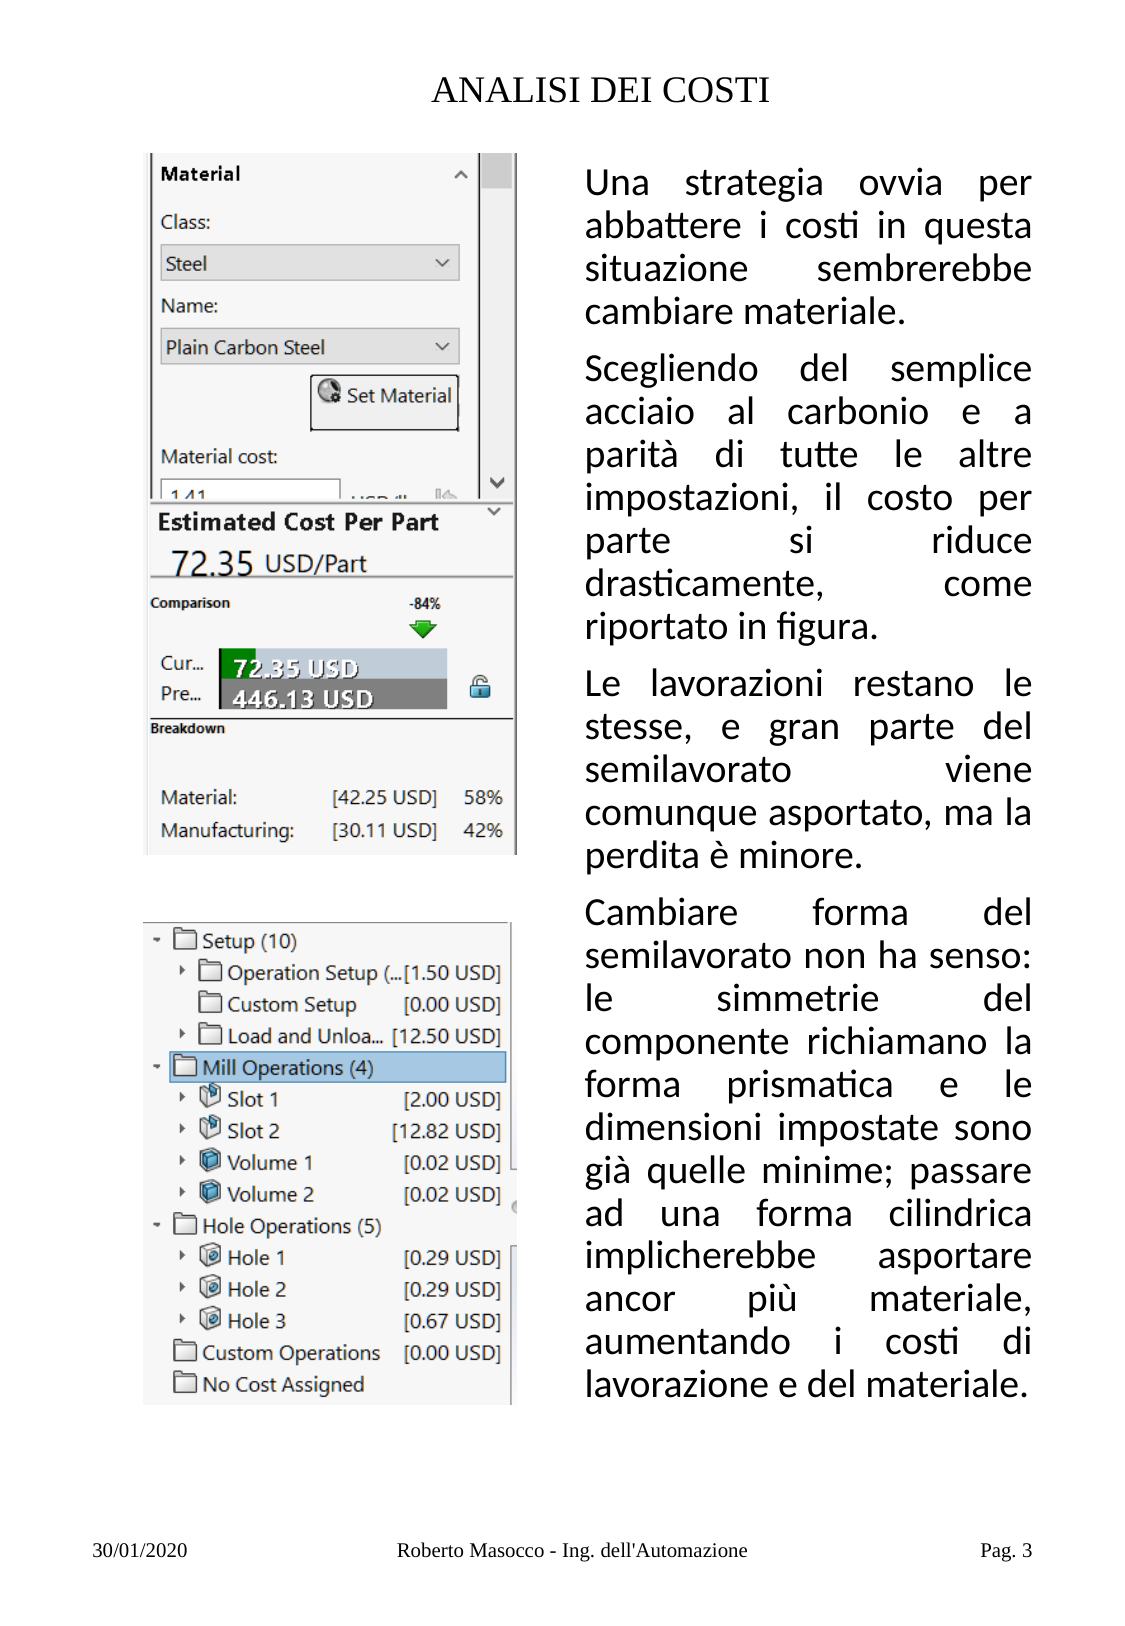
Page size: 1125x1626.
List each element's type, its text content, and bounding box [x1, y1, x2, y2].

slide_number Pag. 3 [794, 1506, 1048, 1593]
list Una strategia ovvia per abbattere i costi in questa situazione sembrerebbe cambiare materiale. Scegliendo del semplice acciaio al carbonio e a parità di tutte le altre impostazioni, il costo per parte si riduce drasticamente, come riportato in figura. Le lavorazioni restano le stesse, e gran parte del semilavorato viene comunque asportato, ma la perdita è minore. Cambiare forma del semilavorato non ha senso: le simmetrie del componente richiamano la forma prismatica e le dimensioni impostate sono già quelle minime; passare ad una forma cilindrica implicherebbe asportare ancor più materiale, aumentando i costi di lavorazione e del materiale. [569, 154, 1048, 1464]
text_box ANALISI DEI COSTI [416, 57, 786, 118]
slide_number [77, 1506, 330, 1593]
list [143, 153, 518, 855]
footer Roberto Masocco - Ing. dell'Automazione [330, 1506, 794, 1593]
picture [143, 921, 517, 1405]
